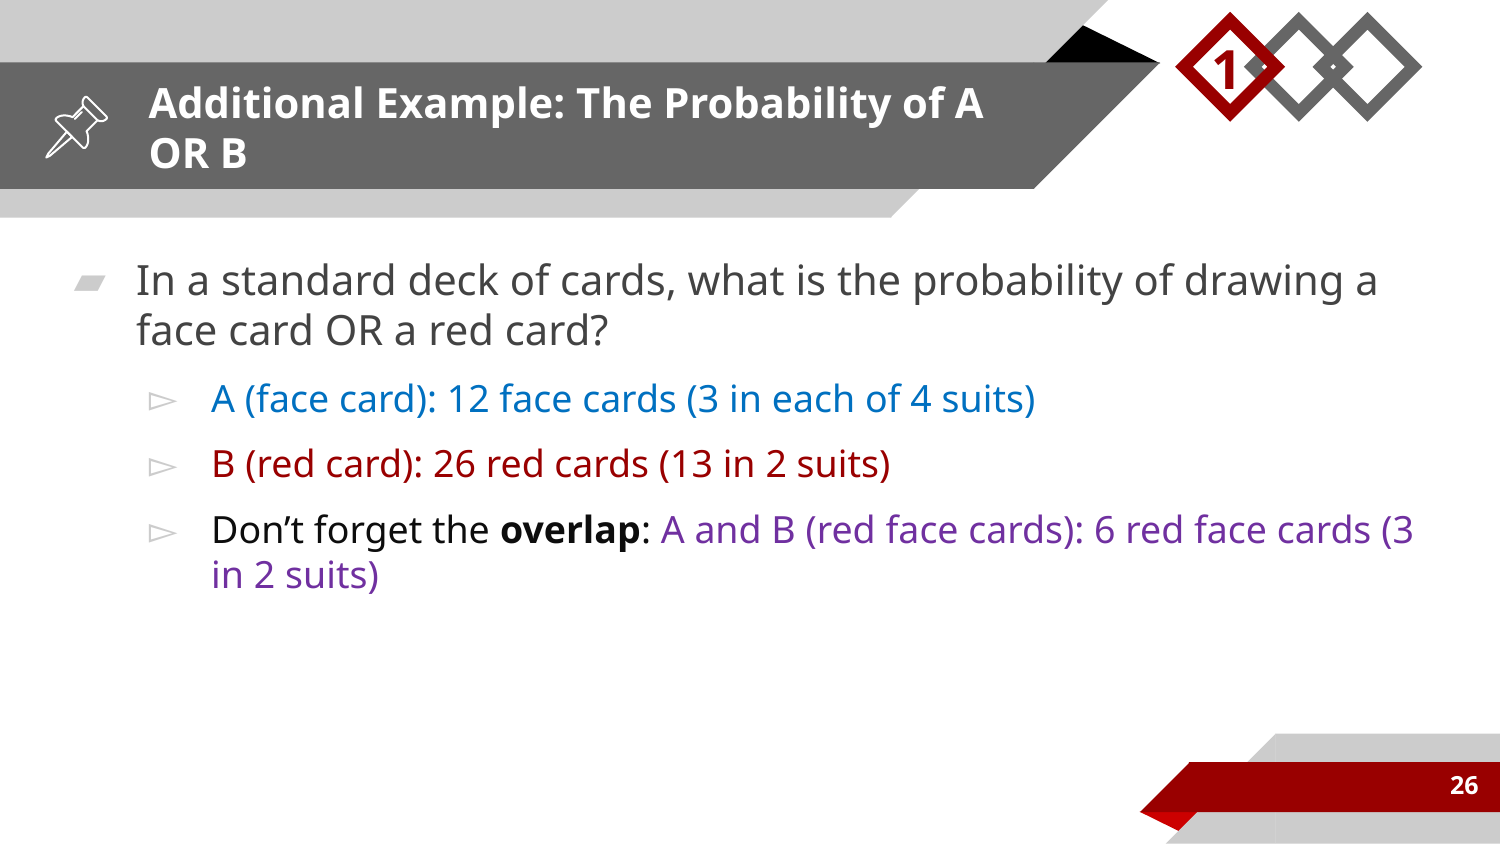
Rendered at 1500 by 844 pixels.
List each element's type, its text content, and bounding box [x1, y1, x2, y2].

text_box 1 [1196, 7, 1281, 19]
slide_number 26 [1249, 760, 1494, 813]
title Additional Example: The Probability of A OR B [133, 64, 1035, 190]
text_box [45, 96, 108, 158]
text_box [1183, 20, 1414, 114]
